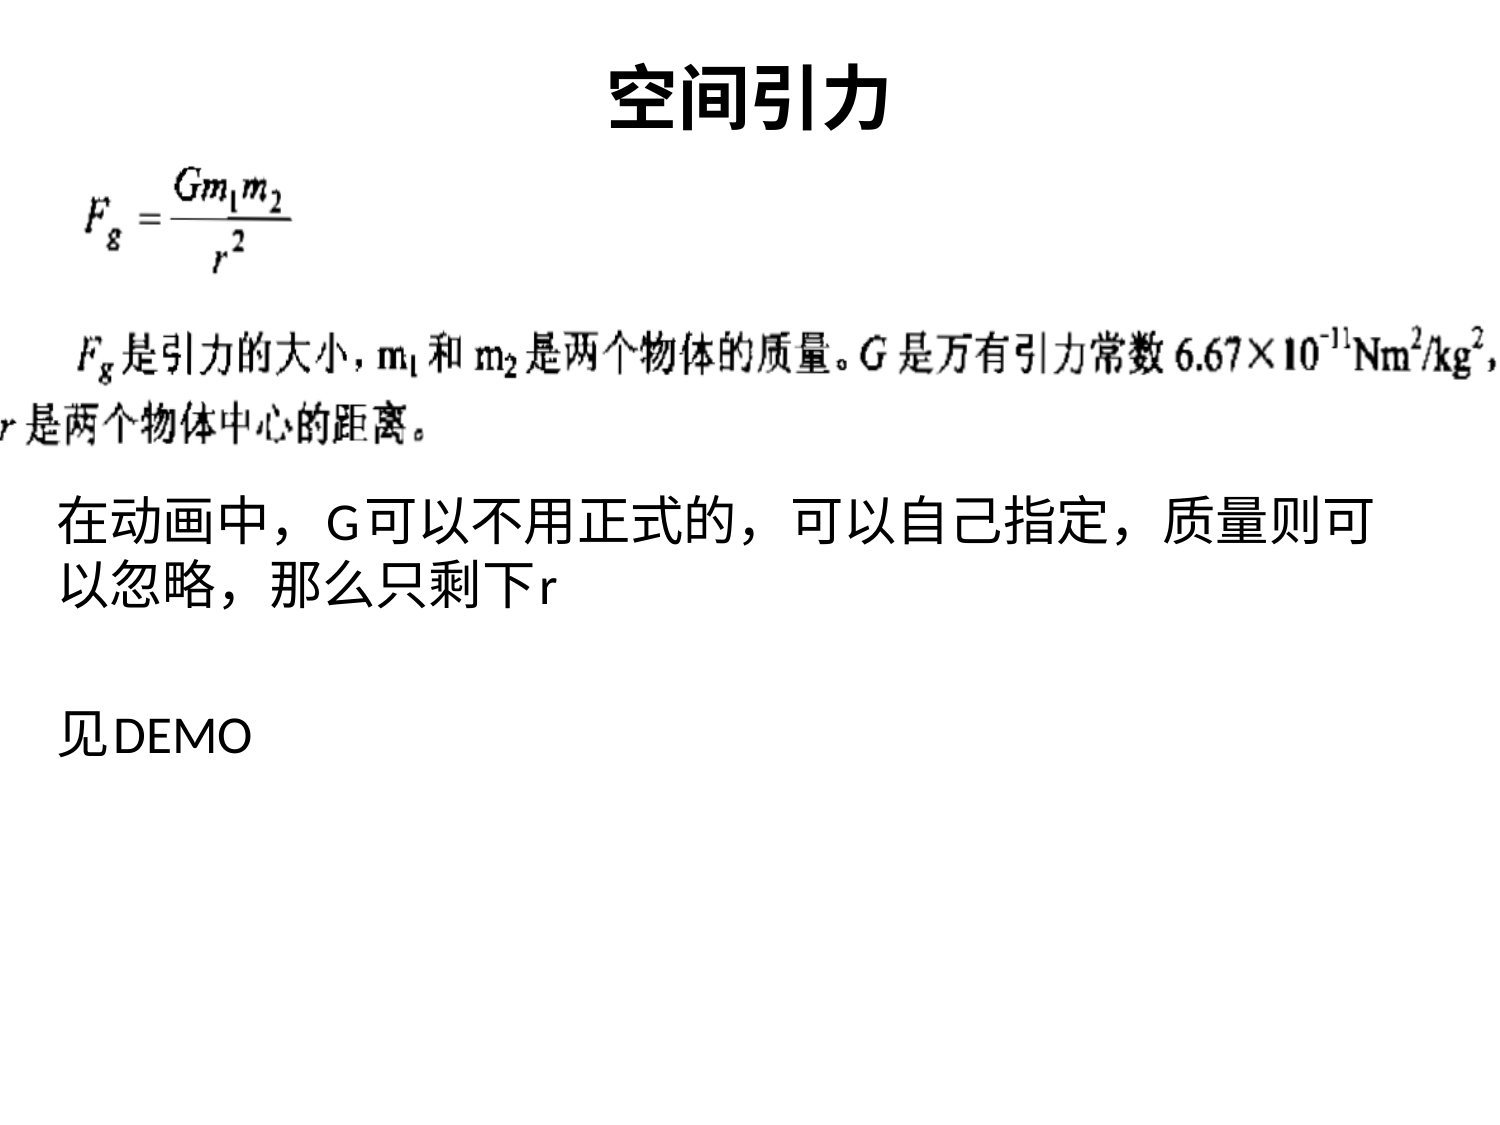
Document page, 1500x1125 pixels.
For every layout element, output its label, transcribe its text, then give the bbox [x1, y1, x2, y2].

title 空间引力 [75, 45, 1425, 135]
picture [0, 136, 1500, 455]
list 在动画中，G可以不用正式的，可以自己指定，质量则可以忽略，那么只剩下r 见DEMO [41, 479, 1392, 776]
